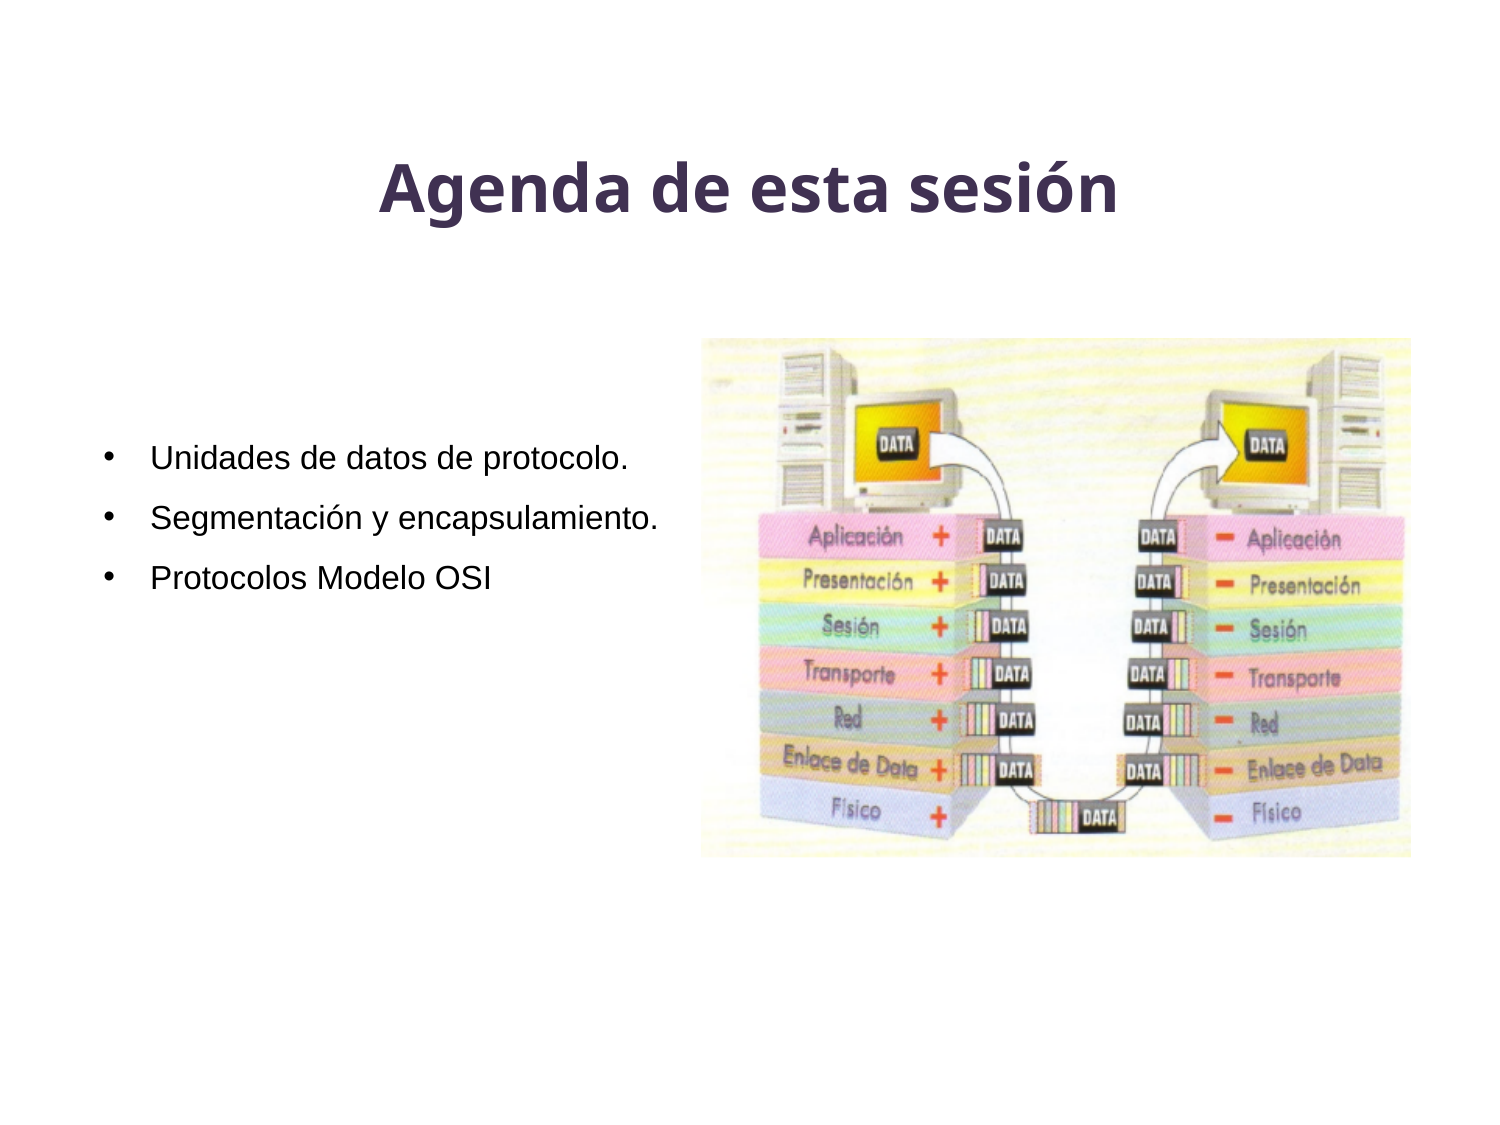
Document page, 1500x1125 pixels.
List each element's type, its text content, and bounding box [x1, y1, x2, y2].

picture [701, 337, 1411, 859]
text_box Agenda de esta sesión [131, 138, 1369, 233]
text_box Unidades de datos de protocolo. Segmentación y encapsulamiento. Protocolos Modelo OSI [88, 408, 696, 604]
